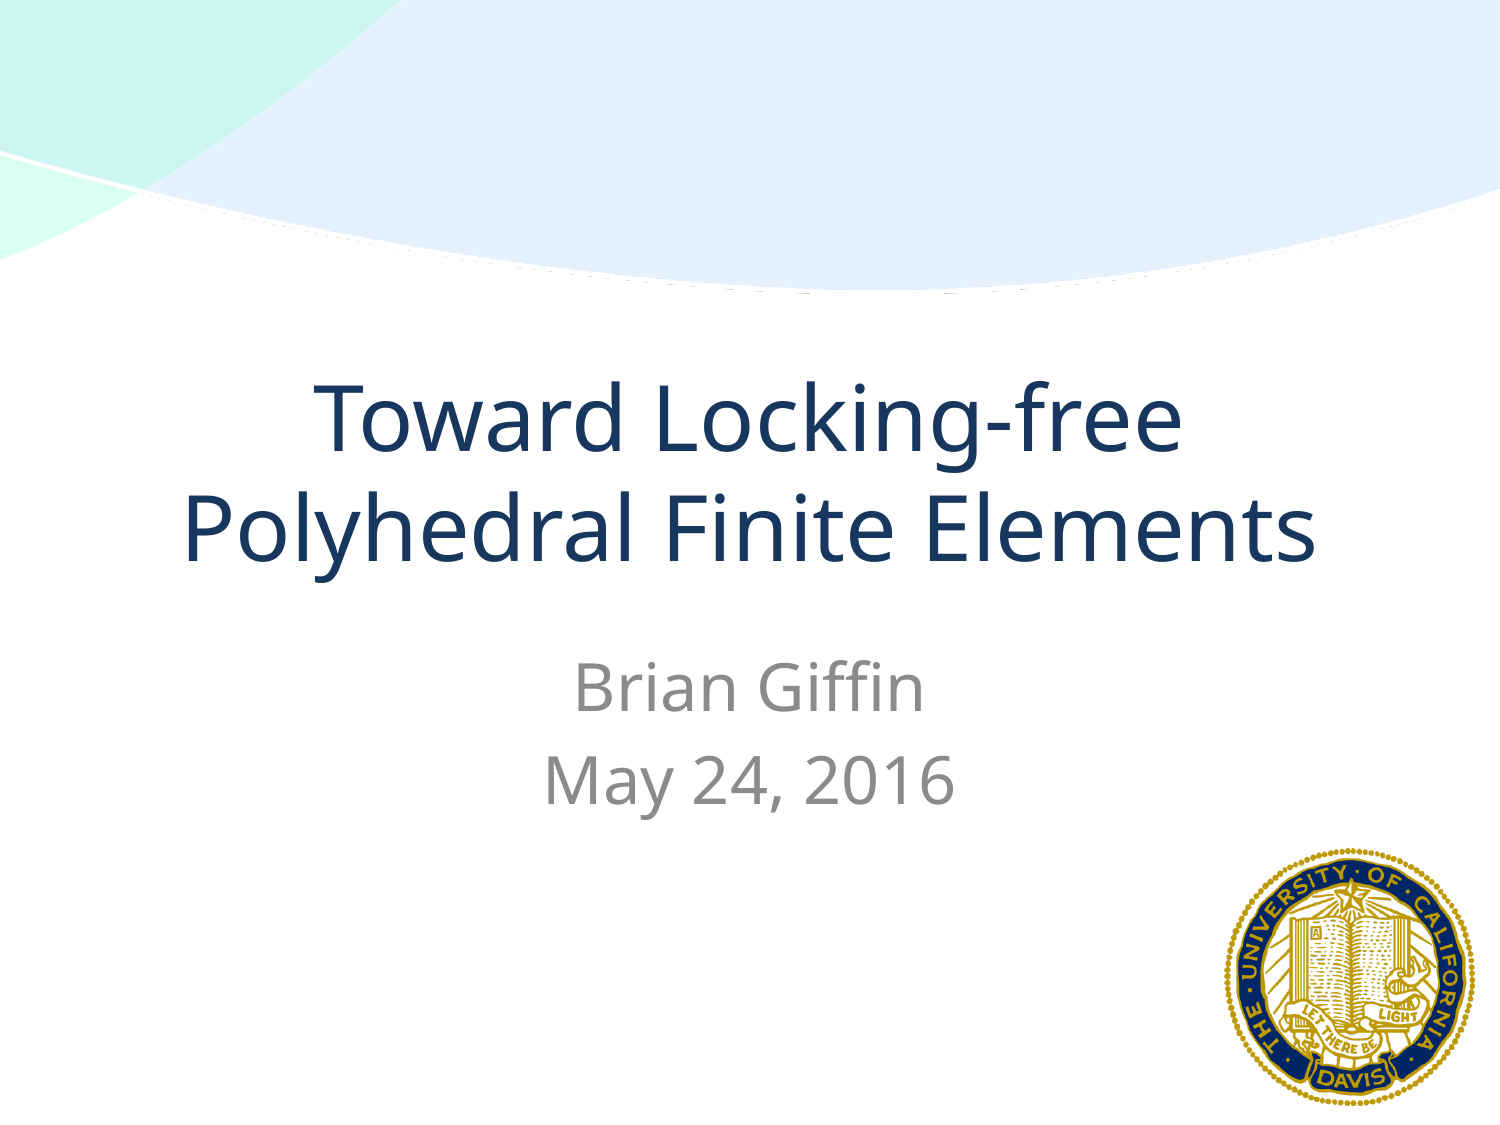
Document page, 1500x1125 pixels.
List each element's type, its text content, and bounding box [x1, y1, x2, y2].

title Toward Locking-free Polyhedral Finite Elements [112, 349, 1388, 591]
subtitle Brian Giffin May 24, 2016 [225, 637, 1275, 925]
picture [0, 0, 1500, 1125]
